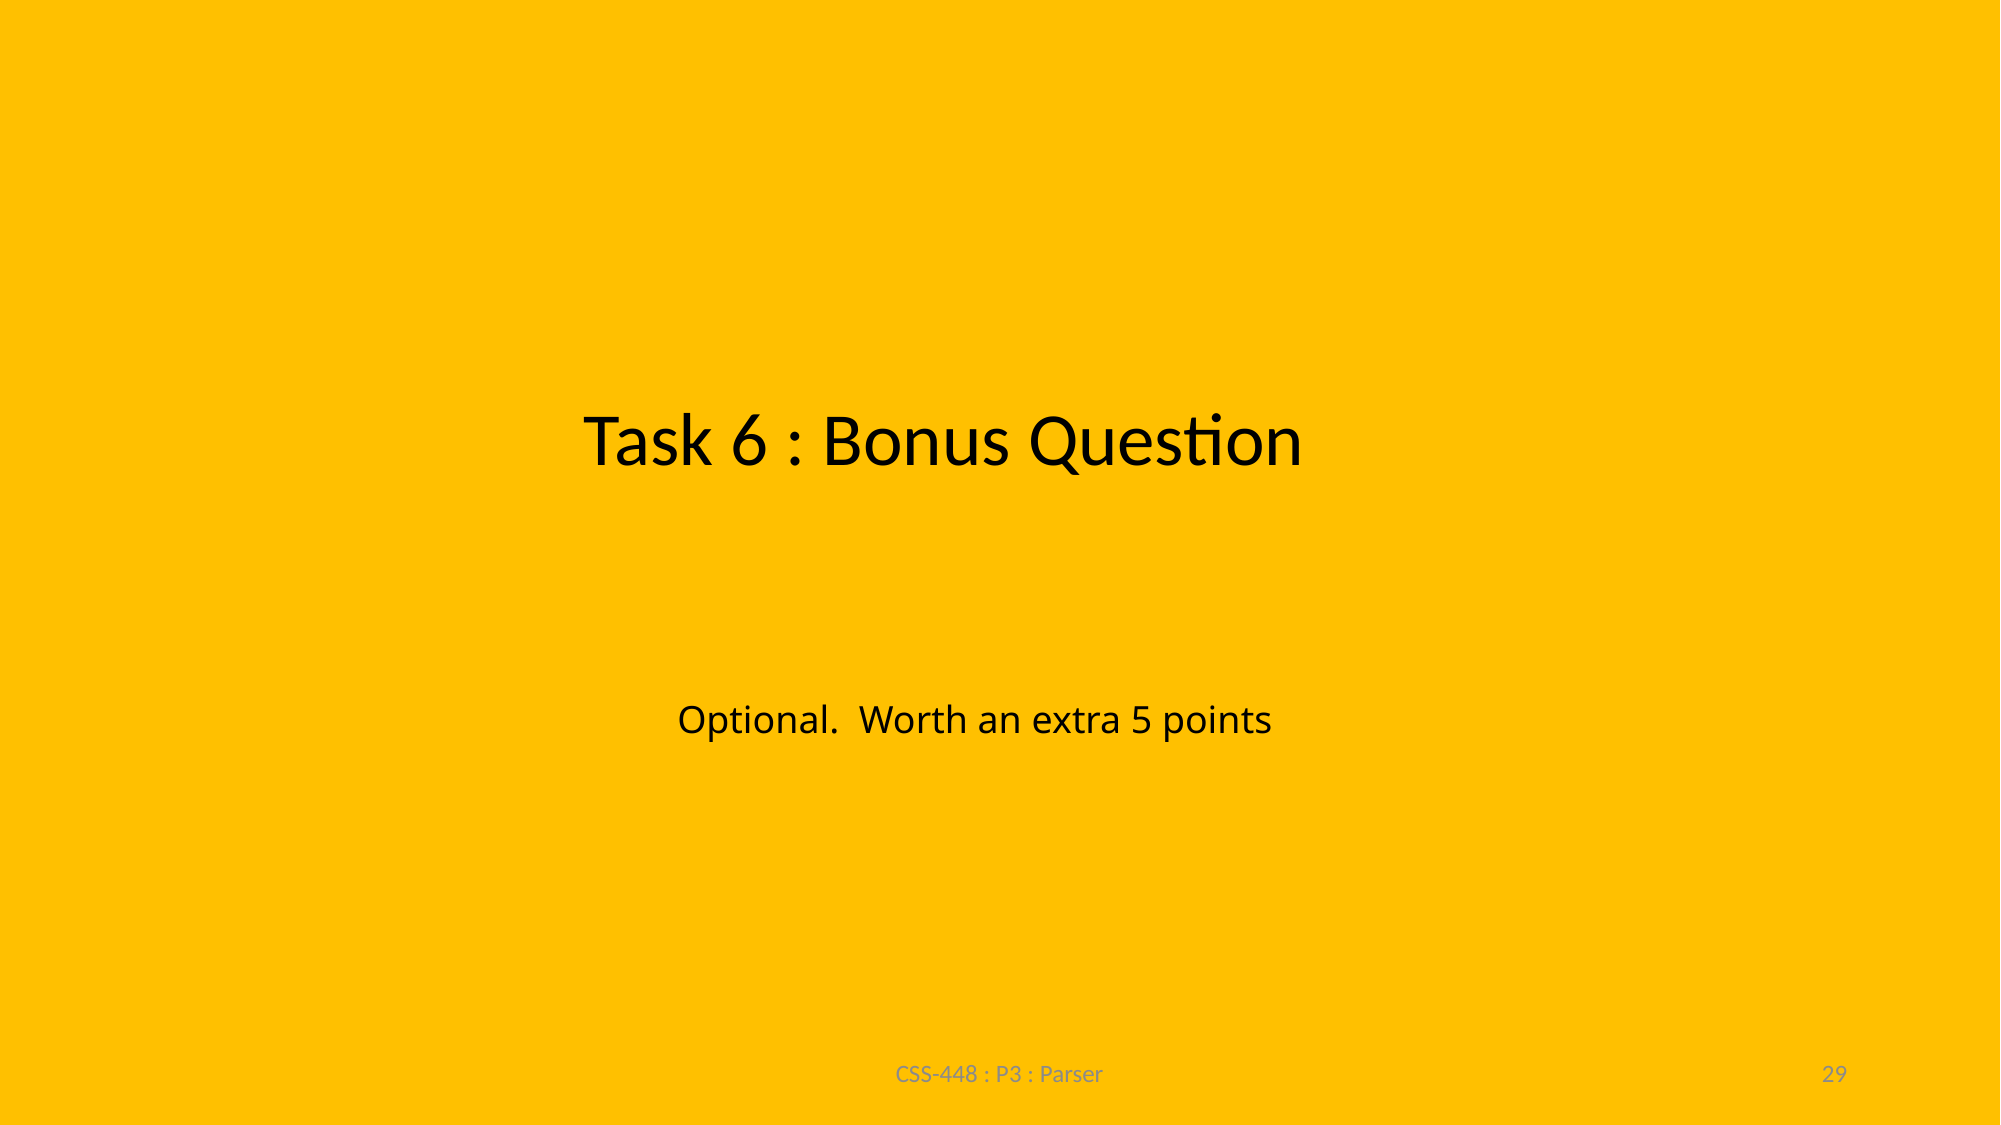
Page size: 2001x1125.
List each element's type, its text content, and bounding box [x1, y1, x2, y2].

slide_number 29 [1412, 1042, 1863, 1103]
footer CSS-448 : P3 : Parser [662, 1042, 1338, 1103]
text_box Optional. Worth an extra 5 points [662, 688, 1363, 749]
text_box Task 6 : Bonus Question [569, 383, 1413, 488]
